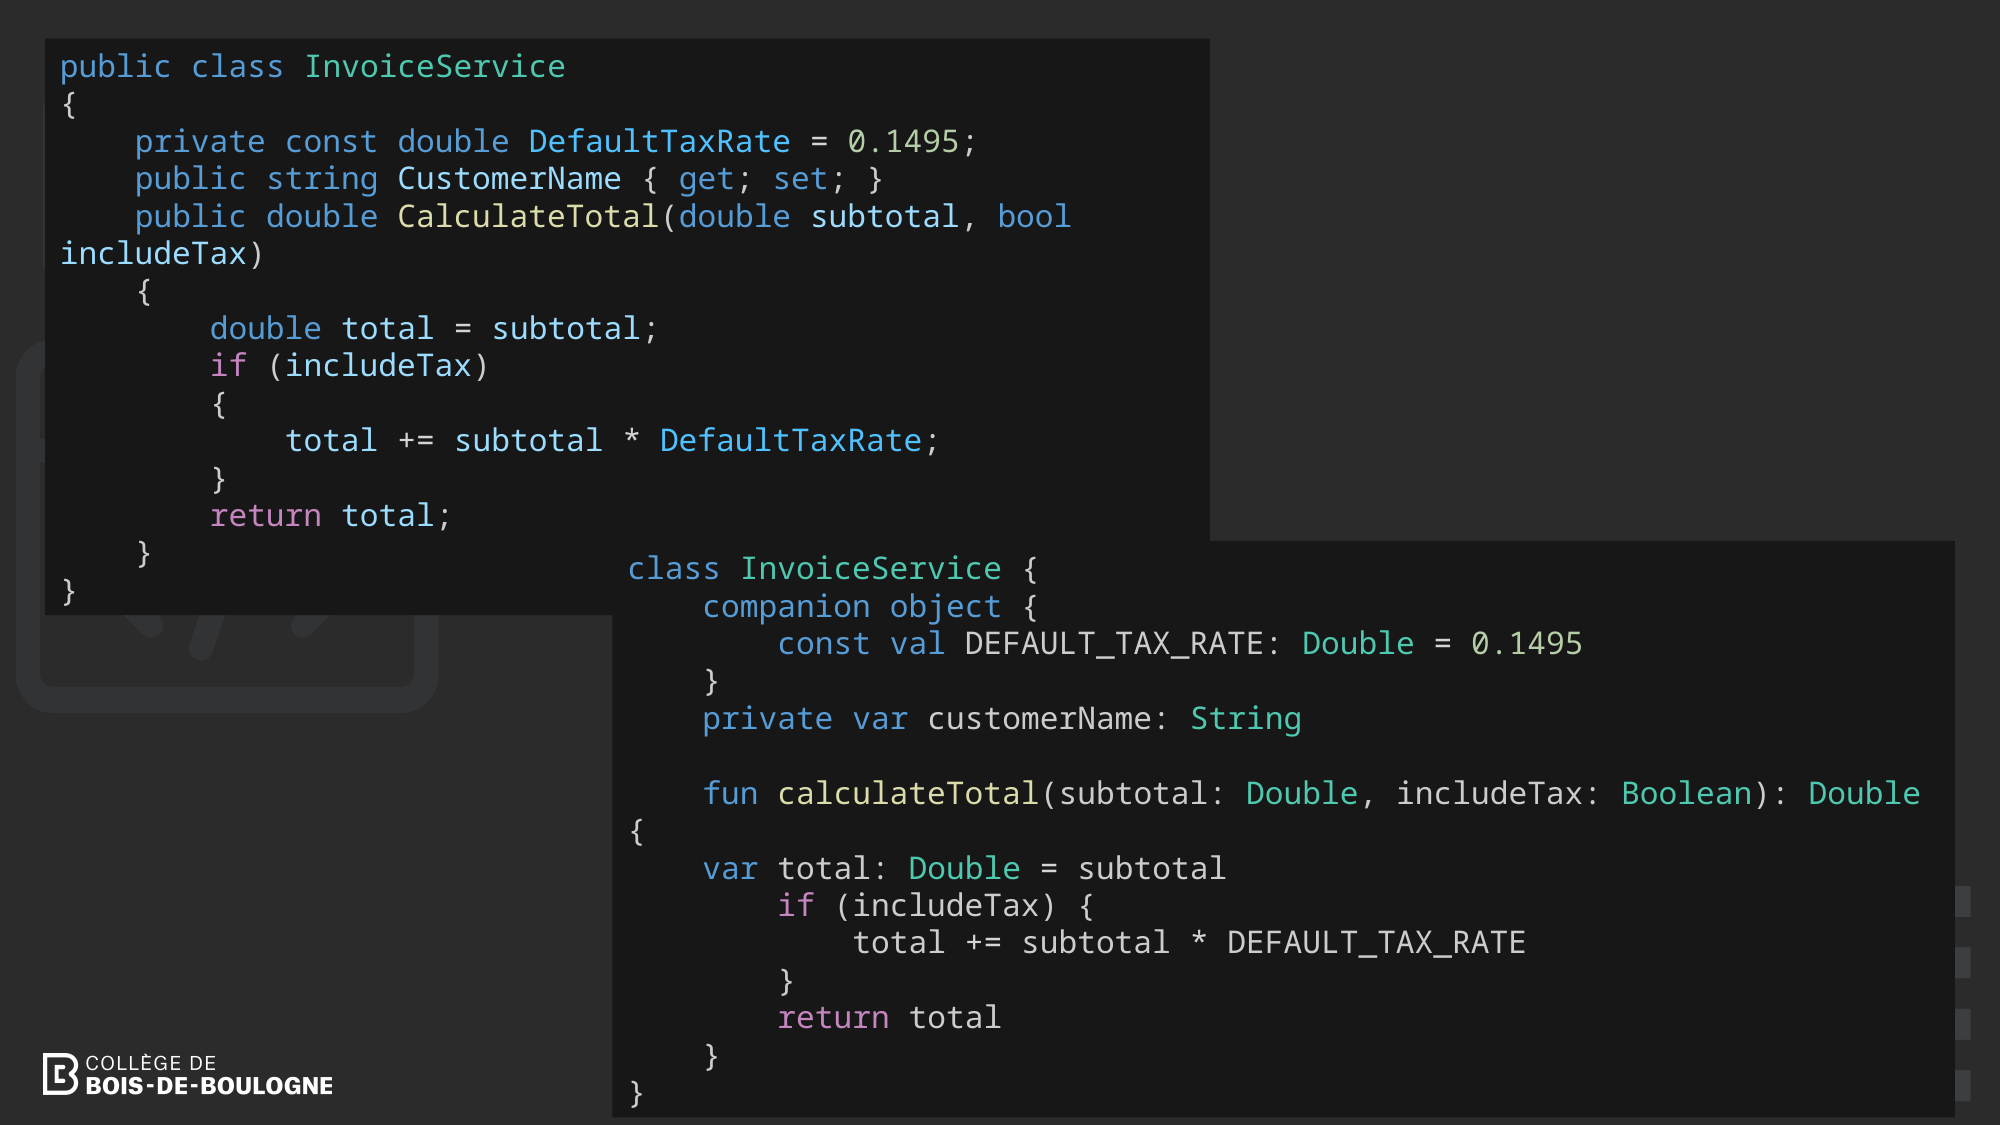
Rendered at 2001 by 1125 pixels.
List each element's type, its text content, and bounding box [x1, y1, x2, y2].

text_box class InvoiceService { companion object { const val DEFAULT_TAX_RATE: Double = 0.1495 } private var customerName: String fun calculateTotal(subtotal: Double, includeTax: Boolean): Double { var total: Double = subtotal if (includeTax) { total += subtotal * DEFAULT_TAX_RATE } return total } } [612, 540, 1955, 1118]
picture [43, 1053, 332, 1095]
text_box public class InvoiceService { private const double DefaultTaxRate = 0.1495; public string CustomerName { get; set; } public double CalculateTotal(double subtotal, bool includeTax) { double total = subtotal; if (includeTax) { total += subtotal * DefaultTaxRate; } return total; } } [45, 38, 1210, 616]
